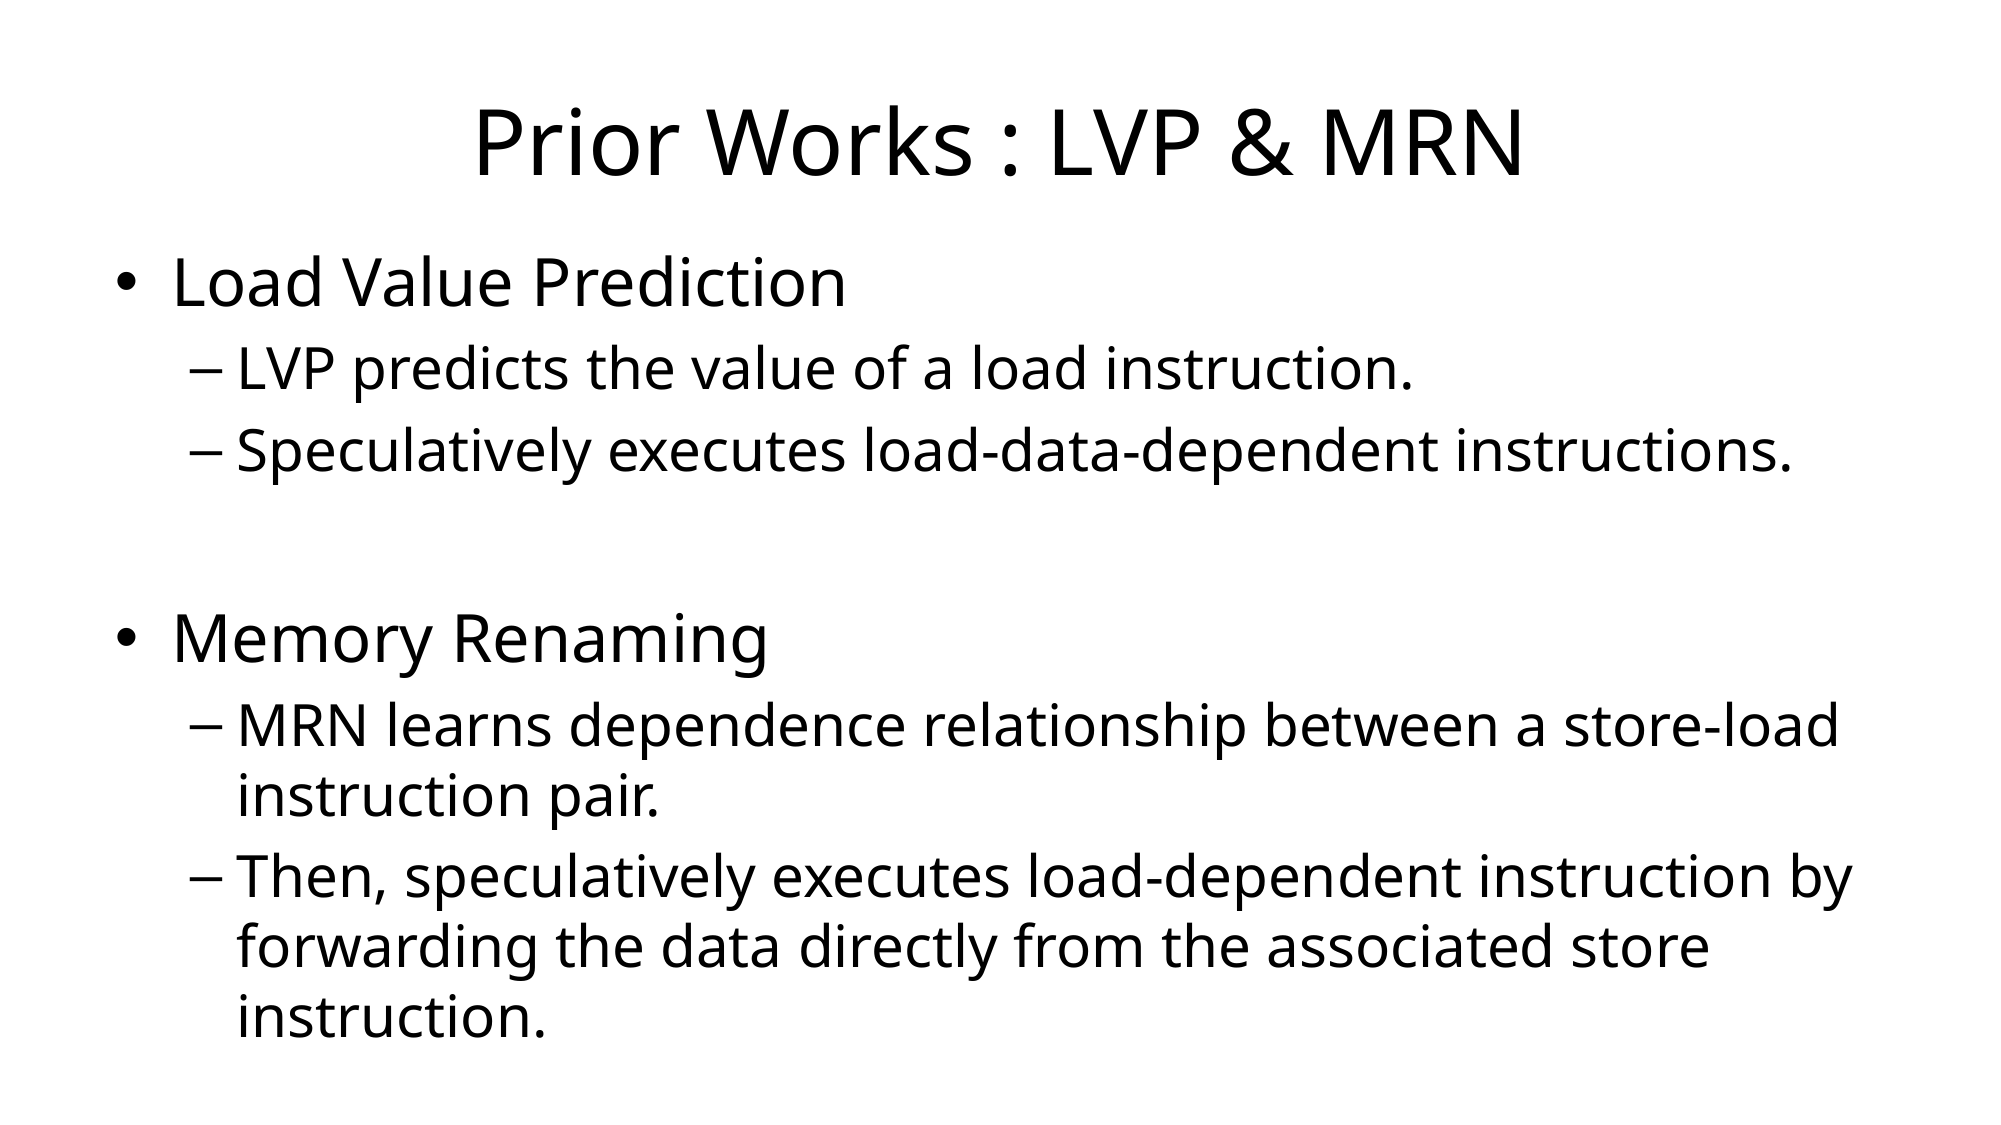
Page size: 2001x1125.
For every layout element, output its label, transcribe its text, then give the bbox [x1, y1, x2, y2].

title Prior Works : LVP & MRN [99, 45, 1900, 232]
list Load Value Prediction LVP predicts the value of a load instruction. Speculatively executes load-data-dependent instructions. Memory Renaming MRN learns dependence relationship between a store-load instruction pair. Then, speculatively executes load-dependent instruction by forwarding the data directly from the associated store instruction. [99, 232, 1900, 1059]
